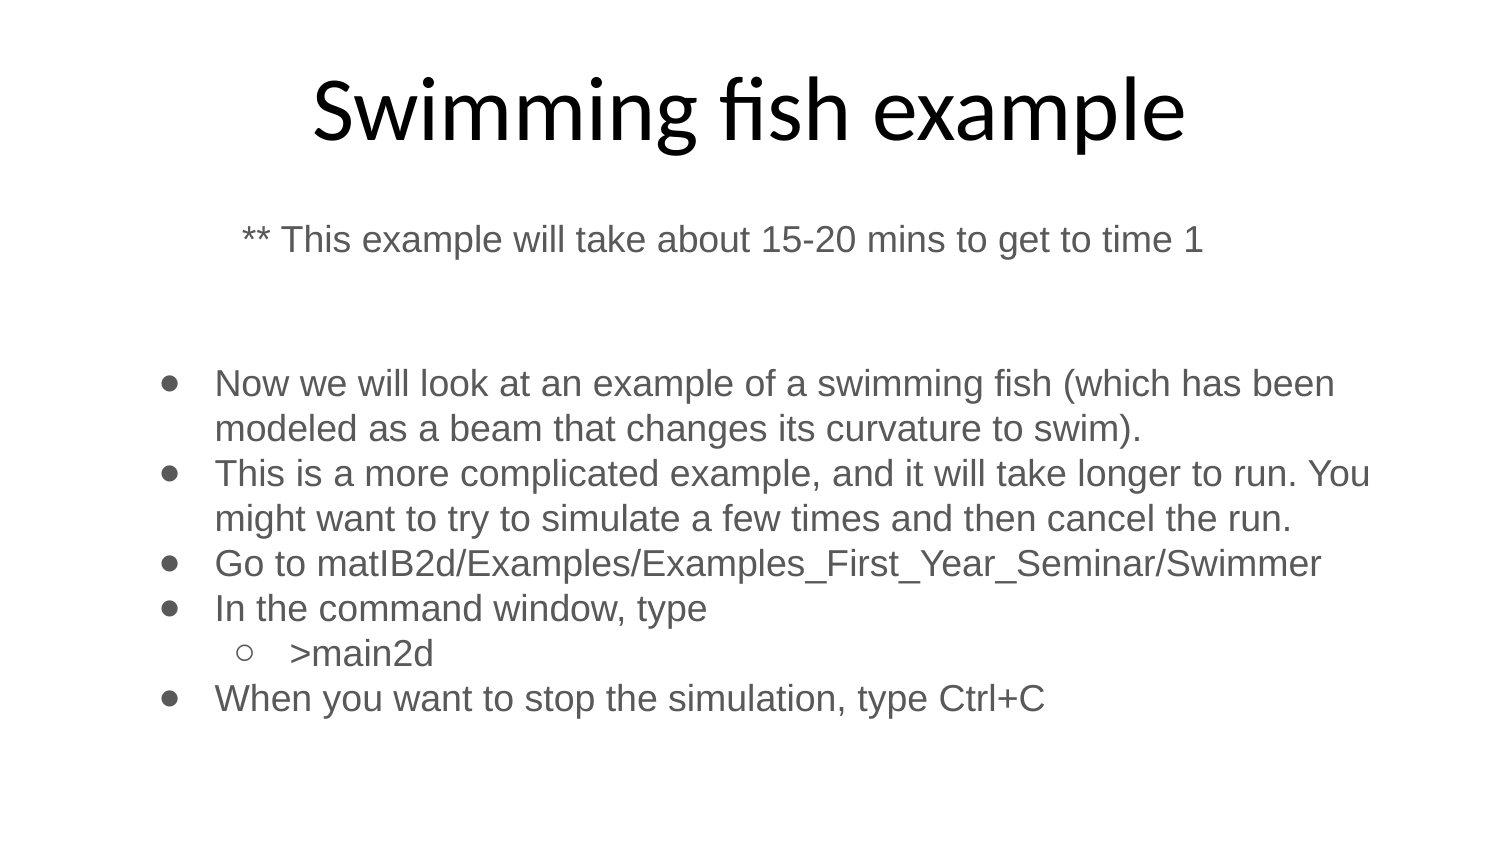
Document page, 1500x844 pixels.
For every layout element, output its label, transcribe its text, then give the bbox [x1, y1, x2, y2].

text_box Now we will look at an example of a swimming fish (which has been modeled as a beam that changes its curvature to swim). This is a more complicated example, and it will take longer to run. You might want to try to simulate a few times and then cancel the run. Go to matIB2d/Examples/Examples_First_Year_Seminar/Swimmer In the command window, type >main2d When you want to stop the simulation, type Ctrl+C [124, 344, 1418, 780]
title Swimming fish example [75, 33, 1425, 175]
text_box ** This example will take about 15-20 mins to get to time 1 [151, 200, 1391, 276]
